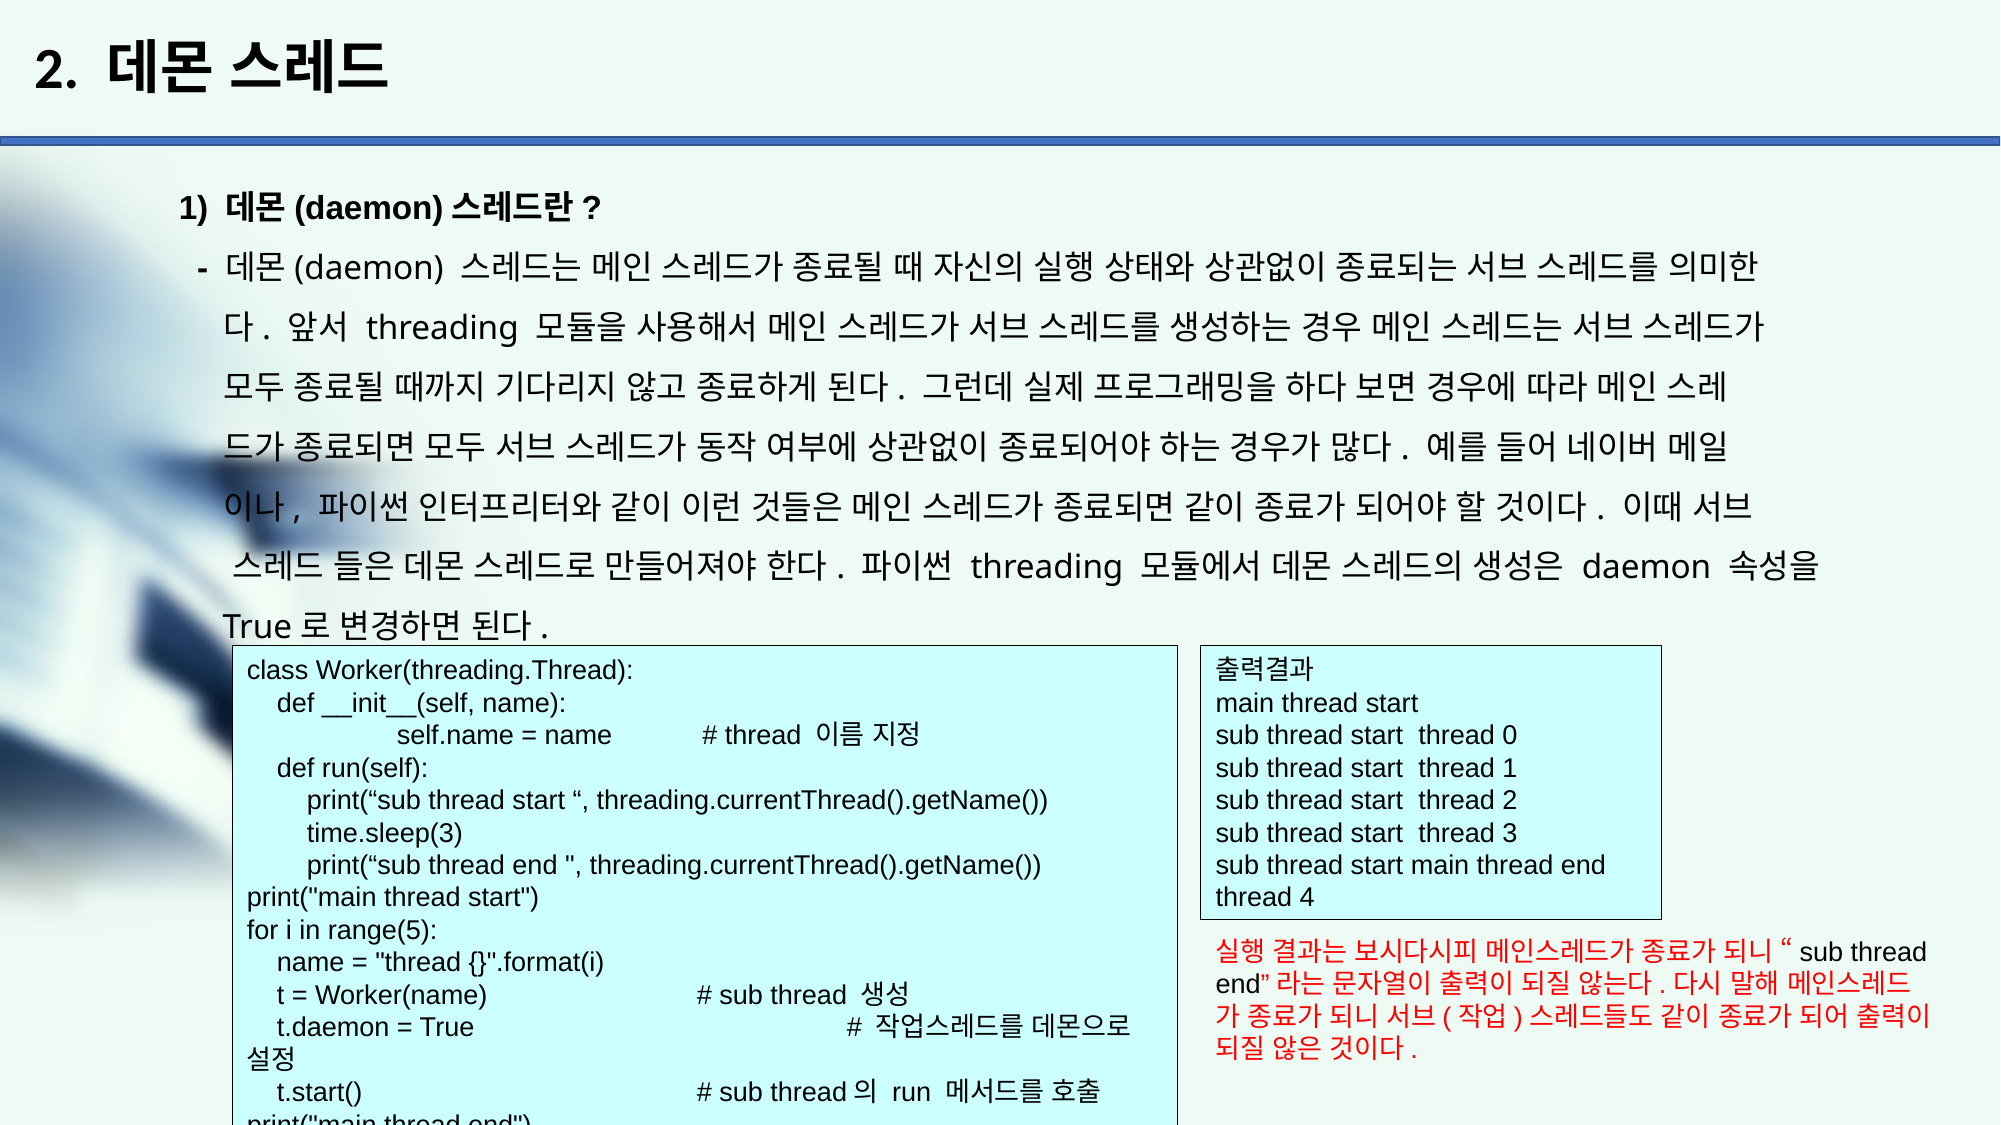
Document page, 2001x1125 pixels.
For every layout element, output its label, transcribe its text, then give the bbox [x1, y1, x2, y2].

text_box 출력결과 main thread start sub thread start thread 0 sub thread start thread 1 sub thread start thread 2 sub thread start thread 3 sub thread start main thread end thread 4 [1200, 645, 1662, 920]
picture [0, 0, 2000, 136]
text_box 실행 결과는 보시다시피 메인스레드가 종료가 되니 “sub thread end”라는 문자열이 출력이 되질 않는다.다시 말해 메인스레드 가 종료가 되니 서브(작업)스레드들도 같이 종료가 되어 출력이 되질 않은 것이다. [1200, 926, 2000, 1072]
text_box class Worker(threading.Thread): def __init__(self, name): self.name = name # thread 이름 지정 def run(self): print(“sub thread start “, threading.currentThread().getName()) time.sleep(3) print(“sub thread end ", threading.currentThread().getName()) print("main thread start") for i in range(5): name = "thread {}".format(i) t = Worker(name) # sub thread 생성 t.daemon = True # 작업스레드를 데몬으로 설정 t.start() # sub thread의 run 메서드를 호출 print("main thread end") [232, 645, 1178, 1125]
title 2. 데몬 스레드 [19, 14, 1745, 126]
picture [0, 146, 2000, 1125]
text_box 1) 데몬(daemon)스레드란? - 데몬(daemon) 스레드는 메인 스레드가 종료될 때 자신의 실행 상태와 상관없이 종료되는 서브 스레드를 의미한 다. 앞서 threading 모듈을 사용해서 메인 스레드가 서브 스레드를 생성하는 경우 메인 스레드는 서브 스레드가 모두 종료될 때까지 기다리지 않고 종료하게 된다. 그런데 실제 프로그래밍을 하다 보면 경우에 따라 메인 스레 드가 종료되면 모두 서브 스레드가 동작 여부에 상관없이 종료되어야 하는 경우가 많다. 예를 들어 네이버 메일 이나, 파이썬 인터프리터와 같이 이런 것들은 메인 스레드가 종료되면 같이 종료가 되어야 할 것이다. 이때 서브 스레드 들은 데몬 스레드로 만들어져야 한다. 파이썬 threading 모듈에서 데몬 스레드의 생성은 daemon 속성을 True로 변경하면 된다. [163, 159, 1922, 653]
